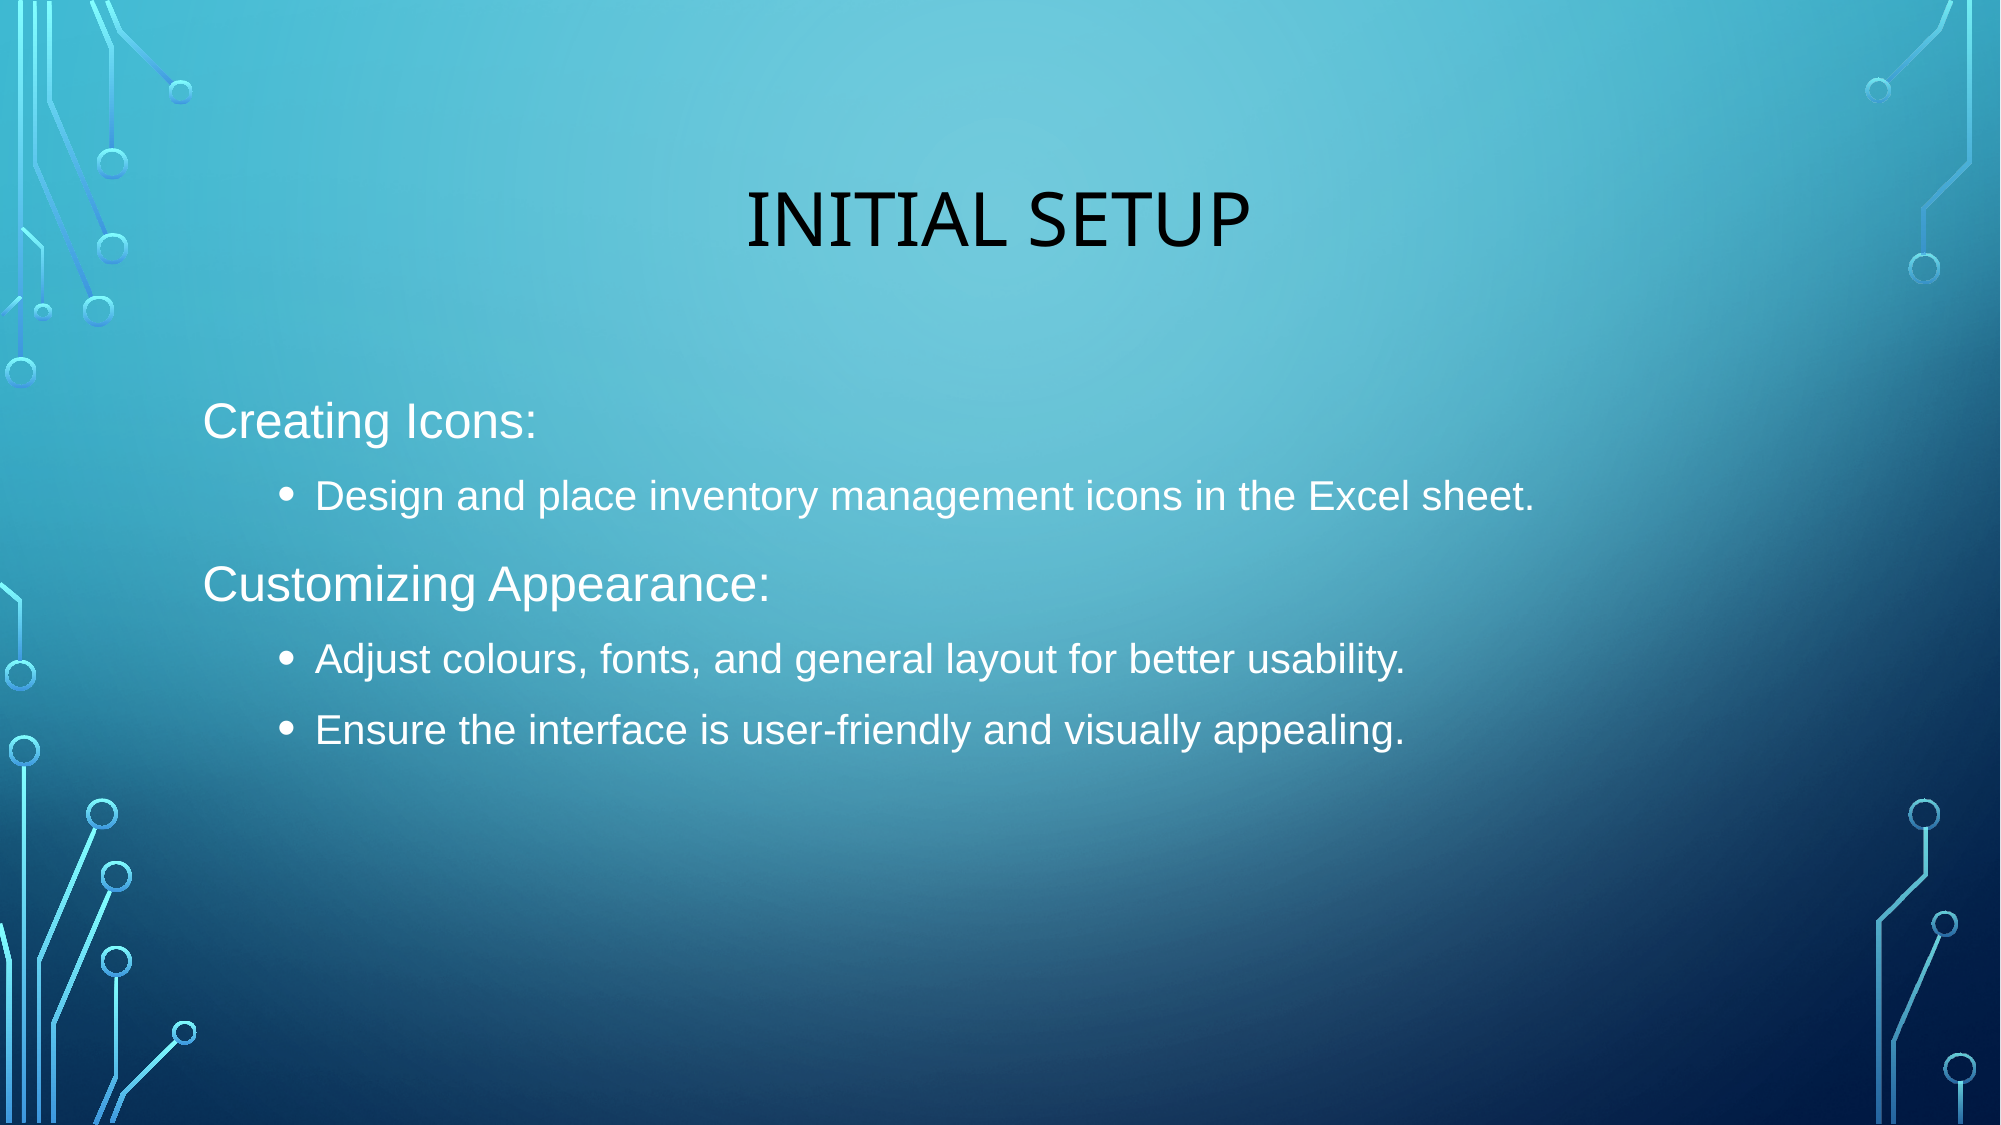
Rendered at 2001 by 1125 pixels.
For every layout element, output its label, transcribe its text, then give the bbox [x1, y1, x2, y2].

title Initial Setup [187, 101, 1813, 344]
list Creating Icons: Design and place inventory management icons in the Excel sheet. Customizing Appearance: Adjust colours, fonts, and general layout for better usability. Ensure the interface is user-friendly and visually appealing. [187, 369, 1813, 950]
